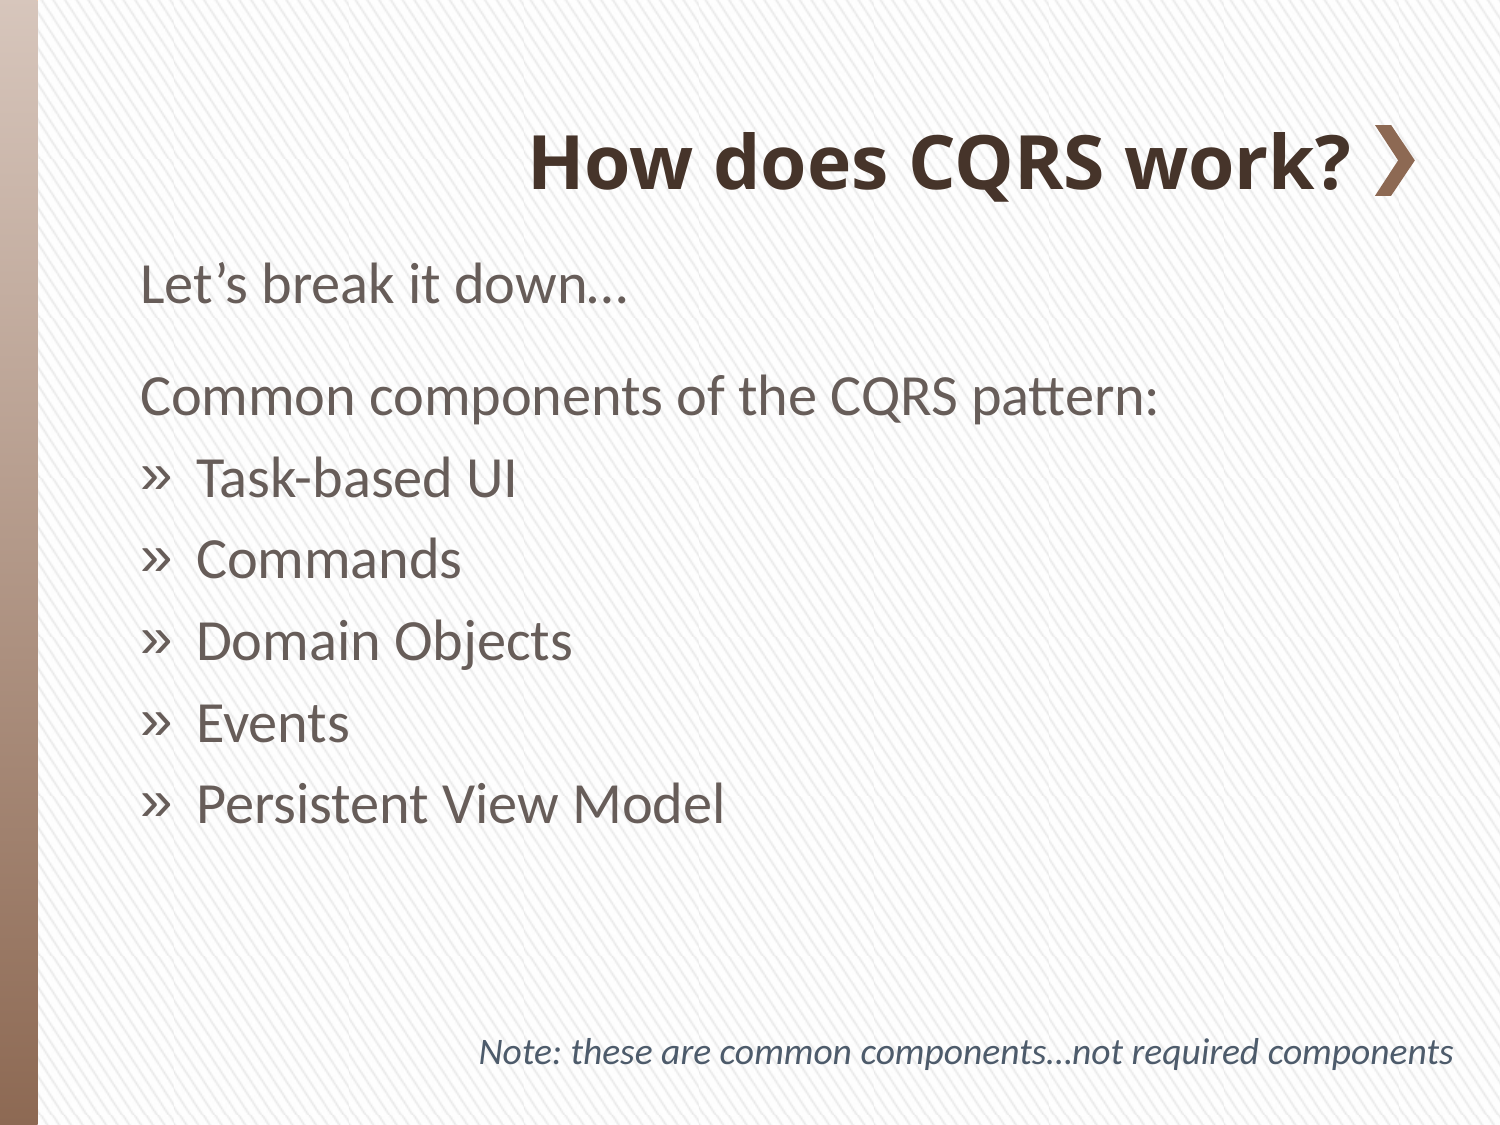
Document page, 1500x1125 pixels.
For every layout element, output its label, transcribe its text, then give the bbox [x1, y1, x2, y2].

text_box Note: these are common components…not required components [463, 1019, 1470, 1080]
title How does CQRS work? [191, 24, 1367, 213]
list Let’s break it down… Common components of the CQRS pattern: Task-based UI Commands Domain Objects Events Persistent View Model [125, 237, 1425, 938]
